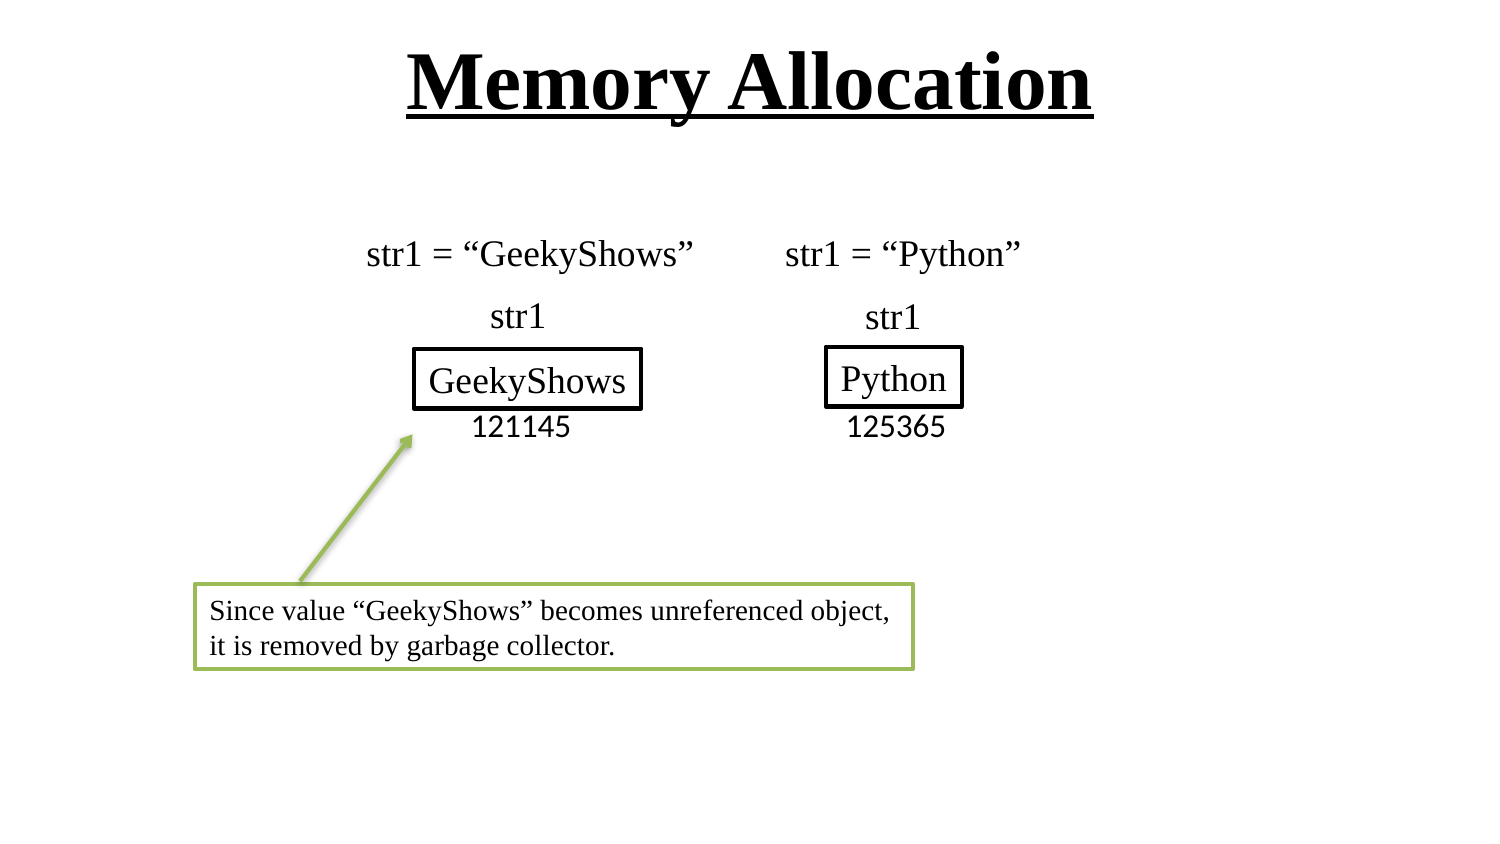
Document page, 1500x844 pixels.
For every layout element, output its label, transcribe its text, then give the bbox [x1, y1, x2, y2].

text_box Since value “GeekyShows” becomes unreferenced object, it is removed by garbage collector. [193, 582, 915, 671]
text_box str1 = “Python” [770, 221, 1037, 282]
title Memory Allocation [75, 6, 1425, 147]
text_box Python [824, 345, 964, 409]
text_box str1 [850, 284, 946, 344]
text_box 125365 [830, 396, 962, 452]
text_box 121145 [455, 396, 587, 452]
text_box GeekyShows [412, 347, 643, 411]
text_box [299, 434, 413, 582]
text_box str1 [475, 284, 571, 344]
text_box str1 = “GeekyShows” [351, 221, 710, 282]
